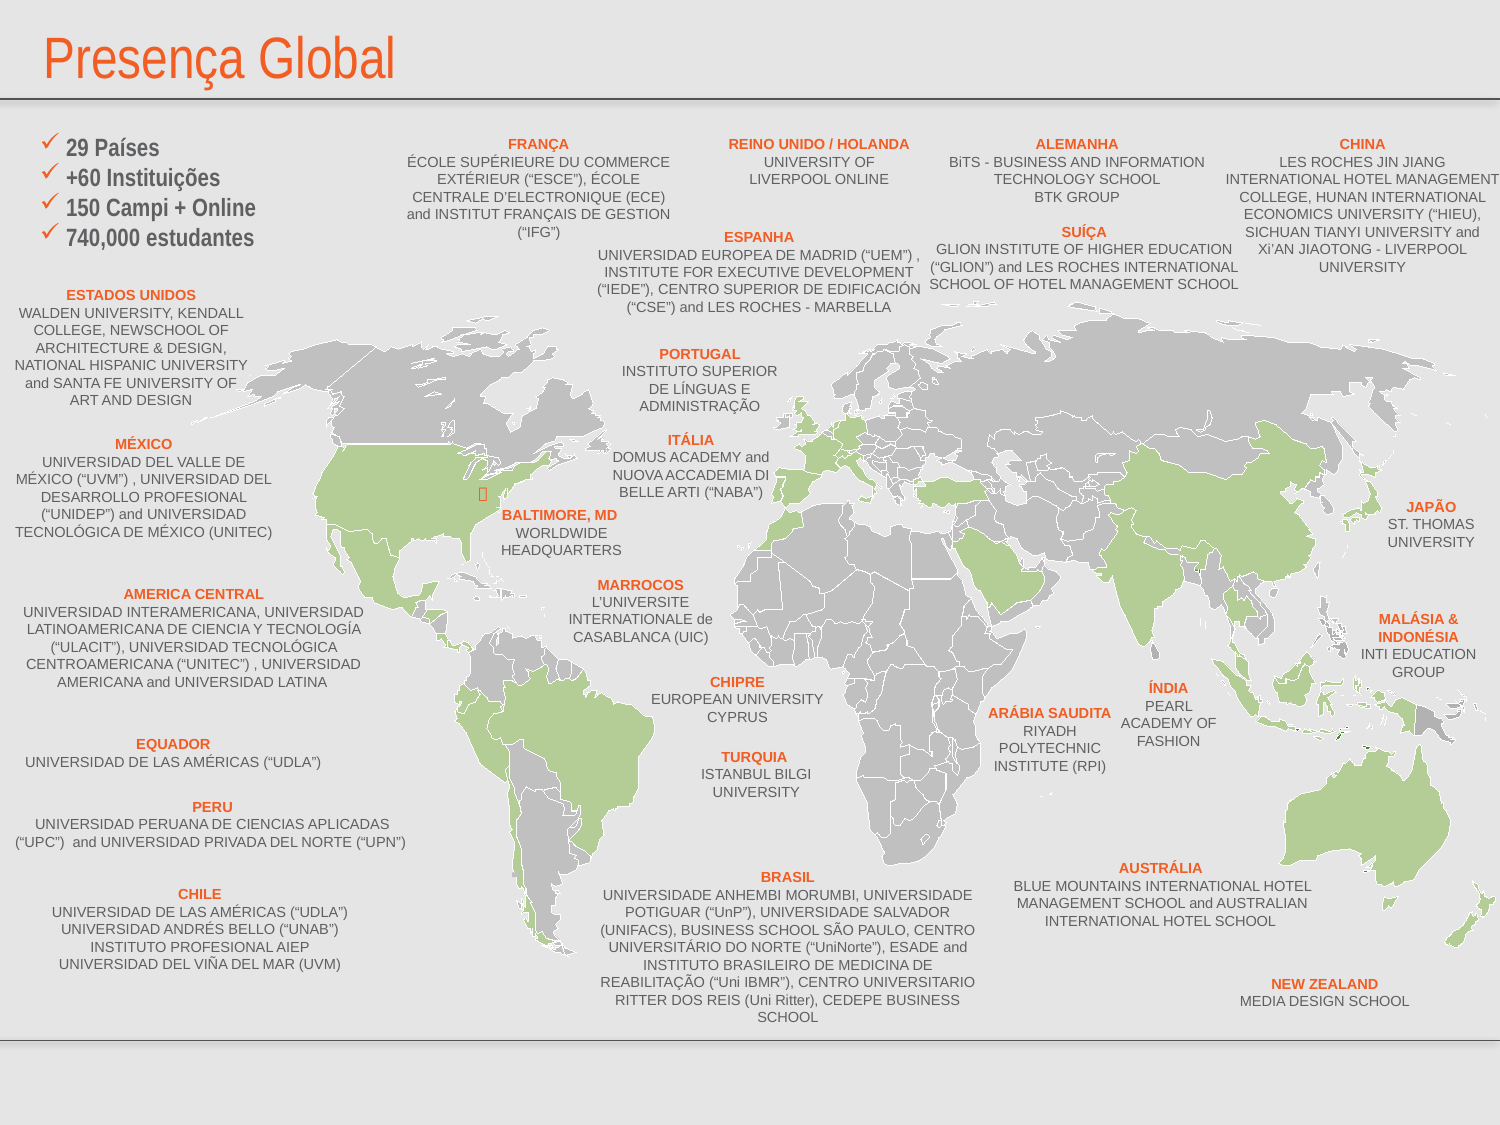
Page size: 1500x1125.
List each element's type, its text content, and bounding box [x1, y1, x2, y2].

text_box [457, 444, 487, 454]
text_box ALEMANHA BiTS - BUSINESS AND INFORMATION TECHNOLOGY SCHOOL BTK GROUP [942, 135, 1213, 206]
text_box [1455, 700, 1465, 713]
text_box [866, 415, 901, 441]
text_box Presença Global [29, 0, 1192, 110]
text_box [1085, 472, 1124, 492]
text_box [793, 633, 810, 667]
text_box [932, 703, 939, 712]
text_box [568, 819, 581, 838]
text_box [1166, 549, 1178, 554]
text_box [875, 801, 946, 866]
text_box [915, 768, 946, 804]
text_box [569, 842, 591, 866]
text_box [863, 571, 910, 652]
text_box [424, 391, 442, 397]
text_box [868, 634, 925, 674]
text_box [422, 609, 448, 624]
text_box [489, 628, 547, 686]
text_box ÍNDIA PEARL ACADEMY OF FASHION [1112, 679, 1225, 750]
text_box [1368, 339, 1380, 343]
text_box [952, 528, 1045, 615]
text_box TURQUIA ISTANBUL BILGI UNIVERSITY [674, 747, 838, 818]
text_box [1355, 702, 1367, 707]
text_box ESTADOS UNIDOS WALDEN UNIVERSITY, KENDALL COLLEGE, NEWSCHOOL OF ARCHITECTURE & DESIGN, NATIONAL HISPANIC UNIVERSITY and SANTA FE UNIVERSITY OF ART AND DESIGN [12, 286, 250, 427]
text_box [941, 687, 953, 705]
text_box [473, 595, 480, 601]
text_box [1026, 460, 1098, 504]
text_box [250, 339, 377, 416]
text_box [445, 398, 455, 409]
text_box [1444, 880, 1496, 948]
text_box [544, 787, 576, 815]
text_box [1092, 508, 1184, 647]
text_box PERU UNIVERSIDAD PERUANA DE CIENCIAS APLICADAS (“UPC”) and UNIVERSIDAD PRIVADA DEL NORTE (“UPN”) [12, 797, 413, 851]
text_box [856, 432, 880, 445]
text_box [890, 780, 930, 826]
text_box MALÁSIA & INDONÉSIA INTI EDUCATION GROUP [1349, 610, 1488, 698]
text_box [846, 522, 914, 590]
text_box CHILE UNIVERSIDAD DE LAS AMÉRICAS (“UDLA”) UNIVERSIDAD ANDRÉS BELLO (“UNAB”) INSTITUTO PROFESIONAL AIEP UNIVERSIDAD DEL VIÑA DEL MAR (UVM) [0, 885, 400, 973]
text_box [454, 330, 510, 352]
text_box [429, 613, 448, 634]
text_box ARÁBIA SAUDITA RIYADH POLYTECHNIC INSTITUTE (RPI) [974, 704, 1125, 775]
text_box [1304, 473, 1325, 499]
text_box [448, 641, 462, 653]
text_box [328, 327, 605, 471]
text_box [901, 730, 950, 780]
text_box [844, 678, 855, 686]
text_box [918, 382, 928, 390]
text_box [861, 619, 873, 627]
text_box [888, 398, 914, 411]
text_box [1310, 633, 1323, 648]
text_box [505, 765, 556, 948]
text_box AMERICA CENTRAL UNIVERSIDAD INTERAMERICANA, UNIVERSIDAD LATINOAMERICANA DE CIENCIA Y TECNOLOGÍA (“ULACIT”), UNIVERSIDAD TECNOLÓGICA CENTROAMERICANA (“UNITEC”) , UNIVERSIDAD AMERICANA and UNIVERSIDAD LATINA [0, 585, 388, 691]
text_box [980, 479, 994, 491]
text_box [924, 322, 963, 347]
text_box [897, 391, 912, 401]
text_box NEW ZEALAND MEDIA DESIGN SCHOOL [1174, 974, 1475, 1028]
text_box [464, 626, 516, 712]
text_box [888, 406, 910, 418]
text_box JAPÃO ST. THOMAS UNIVERSITY [1362, 497, 1500, 568]
text_box [1223, 586, 1257, 659]
text_box [447, 571, 492, 589]
text_box [326, 525, 440, 617]
text_box [833, 448, 852, 459]
text_box [911, 446, 926, 459]
text_box [1104, 420, 1327, 587]
text_box AUSTRÁLIA BLUE MOUNTAINS INTERNATIONAL HOTEL MANAGEMENT SCHOOL and AUSTRALIAN INTERNATIONAL HOTEL SCHOOL [1012, 859, 1313, 947]
text_box [1232, 577, 1268, 620]
text_box [516, 786, 581, 941]
text_box [966, 470, 992, 481]
text_box [1340, 519, 1350, 532]
text_box SUÍÇA GLION INSTITUTE OF HIGHER EDUCATION (“GLION”) and LES ROCHES INTERNATIONAL SCHOOL OF HOTEL MANAGEMENT SCHOOL [927, 222, 1241, 293]
text_box [856, 776, 898, 838]
text_box [881, 470, 887, 478]
text_box [984, 626, 992, 634]
text_box [1150, 640, 1160, 660]
text_box [541, 647, 561, 684]
text_box [973, 301, 997, 307]
text_box [489, 588, 501, 598]
text_box [834, 414, 868, 450]
text_box [1359, 704, 1371, 709]
text_box [963, 599, 990, 627]
text_box [516, 900, 522, 909]
text_box [466, 316, 499, 324]
text_box [312, 441, 474, 563]
text_box [1318, 618, 1326, 626]
text_box [953, 519, 969, 542]
text_box [858, 495, 873, 504]
text_box [808, 626, 822, 658]
text_box [1334, 636, 1343, 644]
text_box [856, 718, 910, 781]
text_box [854, 350, 895, 411]
text_box [488, 665, 650, 861]
text_box [734, 619, 747, 624]
text_box [897, 408, 933, 433]
text_box [1349, 517, 1360, 525]
text_box [475, 562, 480, 570]
text_box [1255, 695, 1263, 703]
text_box [1274, 651, 1317, 684]
text_box [330, 434, 342, 447]
text_box [441, 422, 446, 437]
text_box [326, 417, 334, 428]
text_box [932, 377, 939, 385]
text_box [753, 507, 804, 550]
text_box BRASIL UNIVERSIDADE ANHEMBI MORUMBI, UNIVERSIDADE POTIGUAR (“UnP”), UNIVERSIDADE SALVADOR (UNIFACS), BUSINESS SCHOOL SÃO PAULO, CENTRO UNIVERSITÁRIO DO NORTE (“UniNorte”), ESADE and INSTITUTO BRASILEIRO DE MEDICINA DE REABILITAÇÃO (“Uni IBMR”), CENTRO UNIVERSITARIO RITTER DOS REIS (Uni Ritter), CEDEPE BUSINESS SCHOOL [600, 868, 976, 1026]
text_box [789, 396, 820, 437]
text_box MÉXICO UNIVERSIDAD DEL VALLE DE MÉXICO (“UVM”) , UNIVERSIDAD DEL DESARROLLO PROFESIONAL (“UNIDEP”) and UNIVERSIDAD TECNOLÓGICA DE MÉXICO (UNITEC) [12, 435, 275, 558]
text_box [982, 628, 1027, 698]
text_box [883, 344, 920, 390]
text_box [1180, 555, 1202, 586]
text_box [966, 500, 1011, 542]
text_box [1269, 588, 1279, 598]
text_box [415, 377, 446, 388]
text_box [755, 647, 774, 667]
text_box [988, 412, 1140, 481]
text_box [1365, 479, 1378, 497]
text_box [570, 819, 579, 828]
text_box [1079, 481, 1110, 504]
text_box [1095, 453, 1116, 463]
text_box [1446, 703, 1461, 709]
text_box [909, 314, 1437, 481]
text_box [875, 437, 896, 449]
text_box [420, 617, 429, 624]
text_box [1320, 495, 1334, 515]
text_box [1178, 541, 1213, 570]
text_box [1019, 557, 1024, 567]
text_box [835, 452, 882, 499]
text_box [754, 563, 825, 638]
text_box [1021, 557, 1045, 572]
text_box [1302, 728, 1336, 734]
text_box [769, 635, 795, 667]
text_box [735, 553, 786, 615]
text_box [557, 659, 572, 681]
text_box [1316, 678, 1344, 717]
text_box EQUADOR UNIVERSIDAD DE LAS AMÉRICAS (“UDLA”) [24, 735, 322, 788]
text_box [934, 695, 974, 749]
text_box [411, 358, 437, 369]
text_box 29 Países +60 Instituições 150 Campi + Online 740,000 estudantes [24, 124, 448, 259]
text_box [818, 619, 868, 670]
text_box [730, 605, 758, 627]
text_box [1313, 736, 1324, 741]
text_box  [462, 451, 516, 517]
text_box [987, 601, 1033, 627]
text_box CHIPRE EUROPEAN UNIVERSITY CYPRUS [650, 672, 825, 743]
text_box [854, 671, 887, 714]
text_box [934, 669, 957, 695]
text_box [1340, 626, 1348, 639]
text_box [794, 433, 842, 475]
text_box [842, 678, 868, 709]
text_box [936, 820, 942, 828]
text_box [1443, 709, 1462, 720]
text_box [986, 490, 1072, 563]
text_box [570, 661, 584, 681]
text_box BALTIMORE, MD WORLDWIDE HEADQUARTERS [474, 505, 649, 559]
text_box [1067, 301, 1098, 312]
text_box [1313, 562, 1321, 579]
text_box [411, 600, 426, 619]
text_box [1144, 428, 1268, 479]
text_box [831, 339, 917, 399]
text_box [1282, 744, 1451, 887]
text_box [934, 746, 974, 825]
text_box [805, 633, 815, 660]
text_box [950, 616, 1011, 671]
text_box [772, 503, 857, 594]
text_box [1473, 703, 1479, 711]
text_box ITÁLIA DOMUS ACADEMY and NUOVA ACCADEMIA DI BELLE ARTI (“NABA”) [597, 423, 785, 509]
text_box [1336, 623, 1344, 636]
text_box [1255, 716, 1296, 732]
text_box [952, 737, 958, 764]
text_box [462, 640, 472, 652]
text_box [1196, 410, 1213, 433]
text_box [932, 706, 939, 733]
text_box [454, 691, 509, 783]
text_box [436, 634, 451, 648]
text_box [821, 429, 834, 440]
text_box [955, 500, 980, 526]
text_box [565, 453, 572, 459]
text_box [952, 666, 987, 712]
text_box [1216, 320, 1243, 326]
text_box [561, 941, 577, 958]
text_box [890, 447, 926, 471]
text_box [826, 420, 841, 435]
text_box PORTUGAL INSTITUTO SUPERIOR DE LÍNGUAS E ADMINISTRAÇÃO [606, 337, 794, 422]
text_box [785, 468, 822, 508]
text_box [1327, 637, 1349, 659]
text_box [920, 834, 930, 845]
text_box [1031, 565, 1061, 606]
text_box [1099, 308, 1114, 314]
text_box [913, 477, 990, 508]
text_box [516, 451, 552, 483]
text_box [1200, 548, 1234, 613]
text_box [888, 479, 914, 501]
text_box [886, 474, 894, 489]
text_box [949, 521, 956, 539]
text_box [901, 573, 972, 672]
text_box [1226, 616, 1234, 638]
text_box [734, 550, 772, 584]
text_box CHINA LES ROCHES JIN JIANG INTERNATIONAL HOTEL MANAGEMENT COLLEGE, HUNAN INTERNATIONAL ECONOMICS UNIVERSITY (“HIEU), SICHUAN TIANYI UNIVERSITY and Xi’AN JIAOTONG - LIVERPOOL UNIVERSITY [1224, 135, 1500, 276]
text_box [891, 477, 901, 484]
text_box [1056, 497, 1110, 542]
text_box [1374, 698, 1416, 736]
text_box [1317, 595, 1339, 624]
text_box [898, 468, 923, 481]
text_box [945, 737, 960, 776]
text_box [1244, 615, 1268, 639]
text_box [872, 460, 886, 472]
text_box [784, 615, 815, 640]
text_box [1414, 704, 1456, 745]
text_box ESPANHA UNIVERSIDAD EUROPEA DE MADRID (“UEM”) , INSTITUTE FOR EXECUTIVE DEVELOPMENT (“IEDE”), CENTRO SUPERIOR DE EDIFICACIÓN (“CSE”) and LES ROCHES - MARBELLA [596, 227, 922, 316]
text_box [1331, 417, 1364, 459]
text_box [932, 695, 939, 705]
text_box [909, 529, 958, 579]
text_box [441, 327, 478, 343]
text_box MARROCOS L’UNIVERSITE INTERNATIONALE de CASABLANCA (UIC) [553, 575, 729, 646]
text_box [541, 941, 566, 955]
text_box [447, 420, 455, 437]
text_box [1235, 651, 1252, 681]
text_box [1335, 731, 1351, 741]
text_box [858, 665, 940, 755]
text_box [987, 477, 1011, 496]
text_box [895, 428, 961, 466]
text_box [838, 500, 855, 537]
text_box [1061, 504, 1124, 570]
text_box [872, 445, 898, 459]
text_box [1359, 460, 1382, 480]
text_box [1382, 896, 1399, 911]
text_box [1325, 625, 1340, 642]
text_box [1145, 537, 1166, 549]
text_box [848, 444, 876, 456]
text_box [748, 638, 763, 655]
text_box [806, 570, 874, 627]
text_box [863, 454, 884, 475]
text_box [893, 495, 903, 506]
text_box [902, 777, 914, 781]
text_box [779, 422, 790, 429]
text_box [585, 436, 597, 451]
text_box [501, 588, 515, 601]
text_box [843, 627, 875, 680]
text_box [512, 872, 520, 878]
text_box [1211, 658, 1261, 717]
text_box REINO UNIDO / HOLANDA UNIVERSITY OF LIVERPOOL ONLINE [725, 135, 913, 188]
text_box [842, 401, 852, 414]
text_box [454, 683, 480, 714]
text_box FRANÇA ÉCOLE SUPÉRIEURE DU COMMERCE EXTÉRIEUR (“ESCE”), ÉCOLE CENTRALE D’ELECTRONIQUE (ECE) and INSTITUT FRANÇAIS DE GESTION (“IFG”) [448, 135, 677, 241]
text_box [987, 488, 994, 494]
text_box [1272, 665, 1317, 707]
text_box [883, 456, 901, 478]
text_box [1017, 472, 1077, 511]
text_box [1035, 453, 1052, 471]
text_box [505, 739, 561, 804]
text_box [734, 626, 747, 634]
text_box [968, 301, 979, 305]
text_box [742, 627, 771, 652]
text_box [1240, 573, 1275, 646]
text_box [264, 396, 281, 407]
text_box [1001, 538, 1011, 546]
text_box [1342, 500, 1362, 518]
